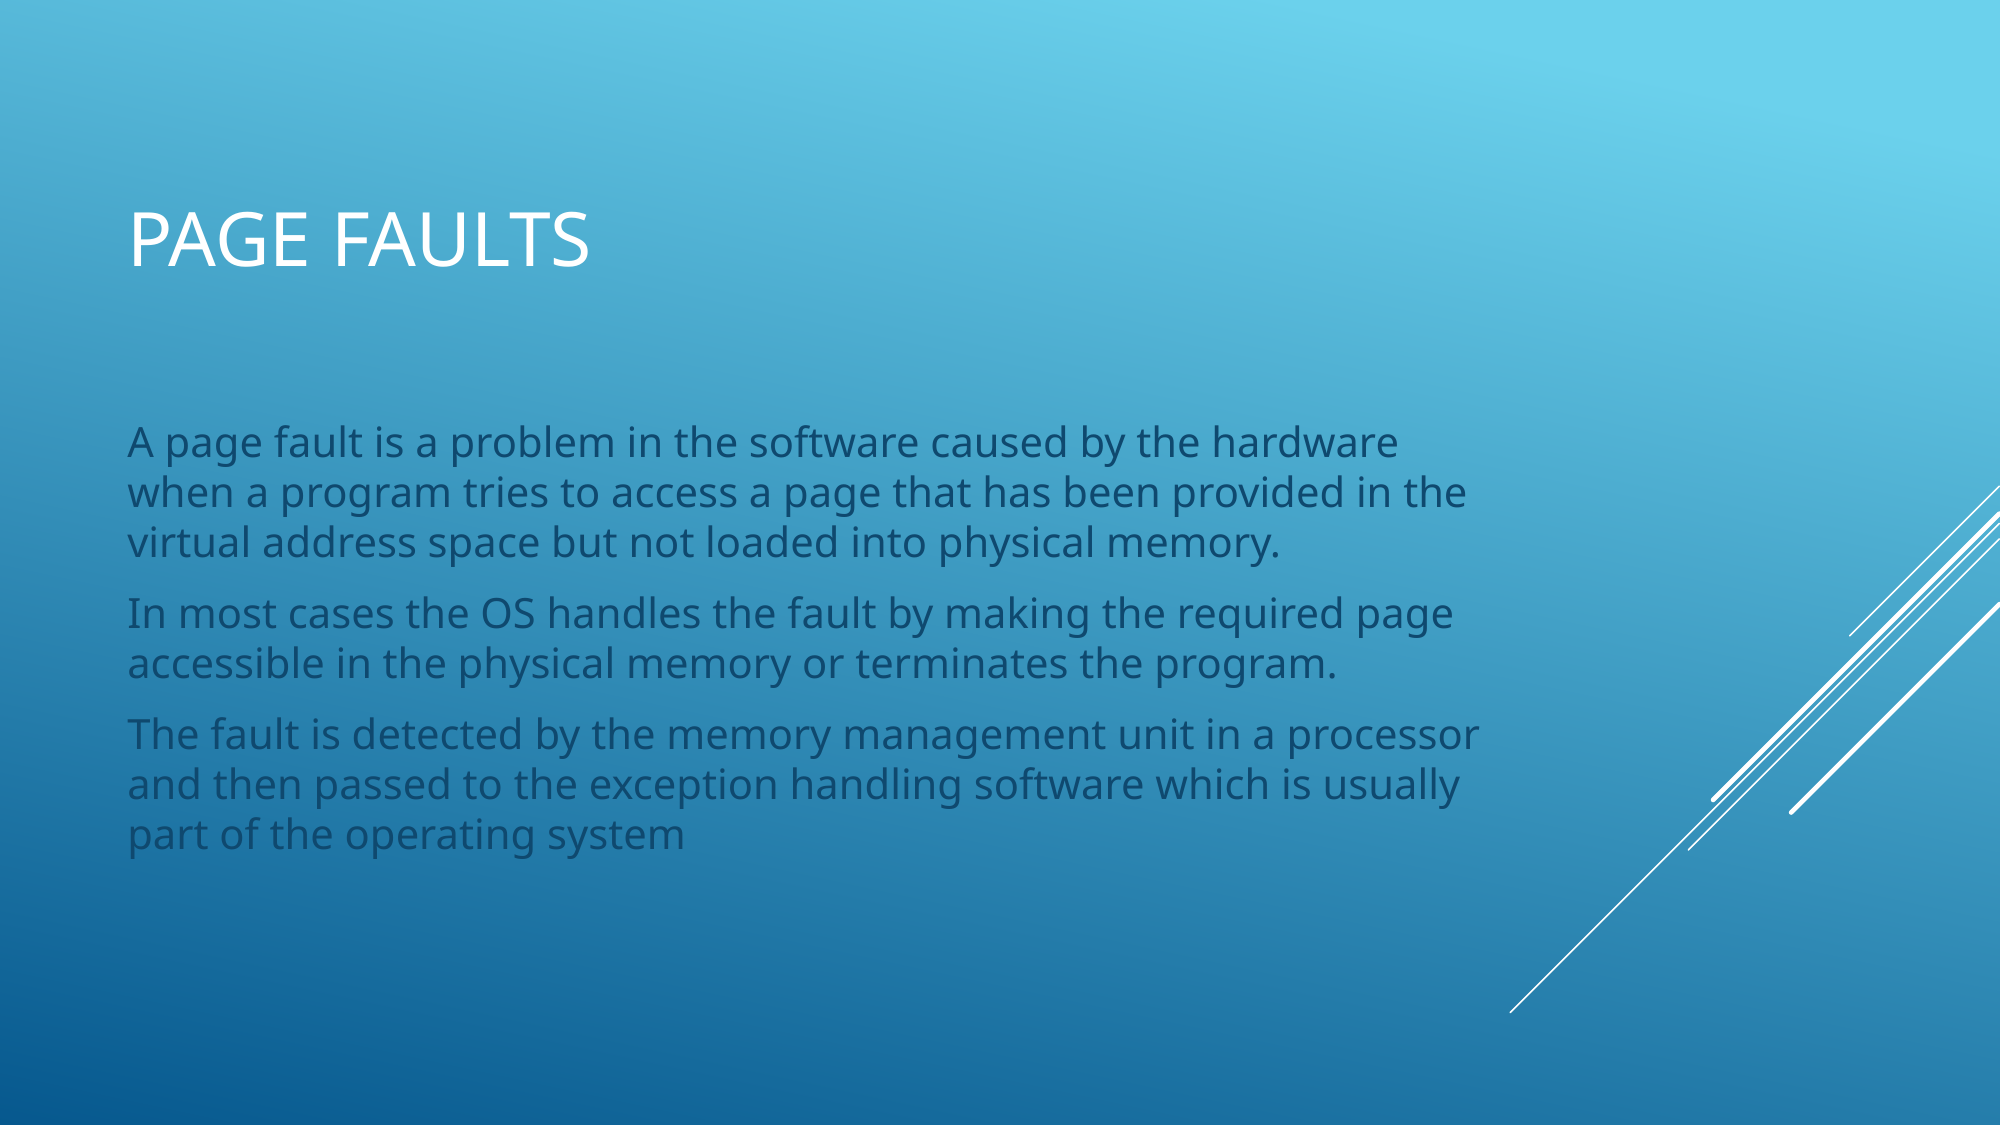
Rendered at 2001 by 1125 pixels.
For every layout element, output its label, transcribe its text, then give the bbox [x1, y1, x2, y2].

list A page fault is a problem in the software caused by the hardware when a program tries to access a page that has been provided in the virtual address space but not loaded into physical memory. In most cases the OS handles the fault by making the required page accessible in the physical memory or terminates the program. The fault is detected by the memory management unit in a processor and then passed to the exception handling software which is usually part of the operating system [112, 375, 1513, 969]
title Page faults [112, 112, 1513, 360]
